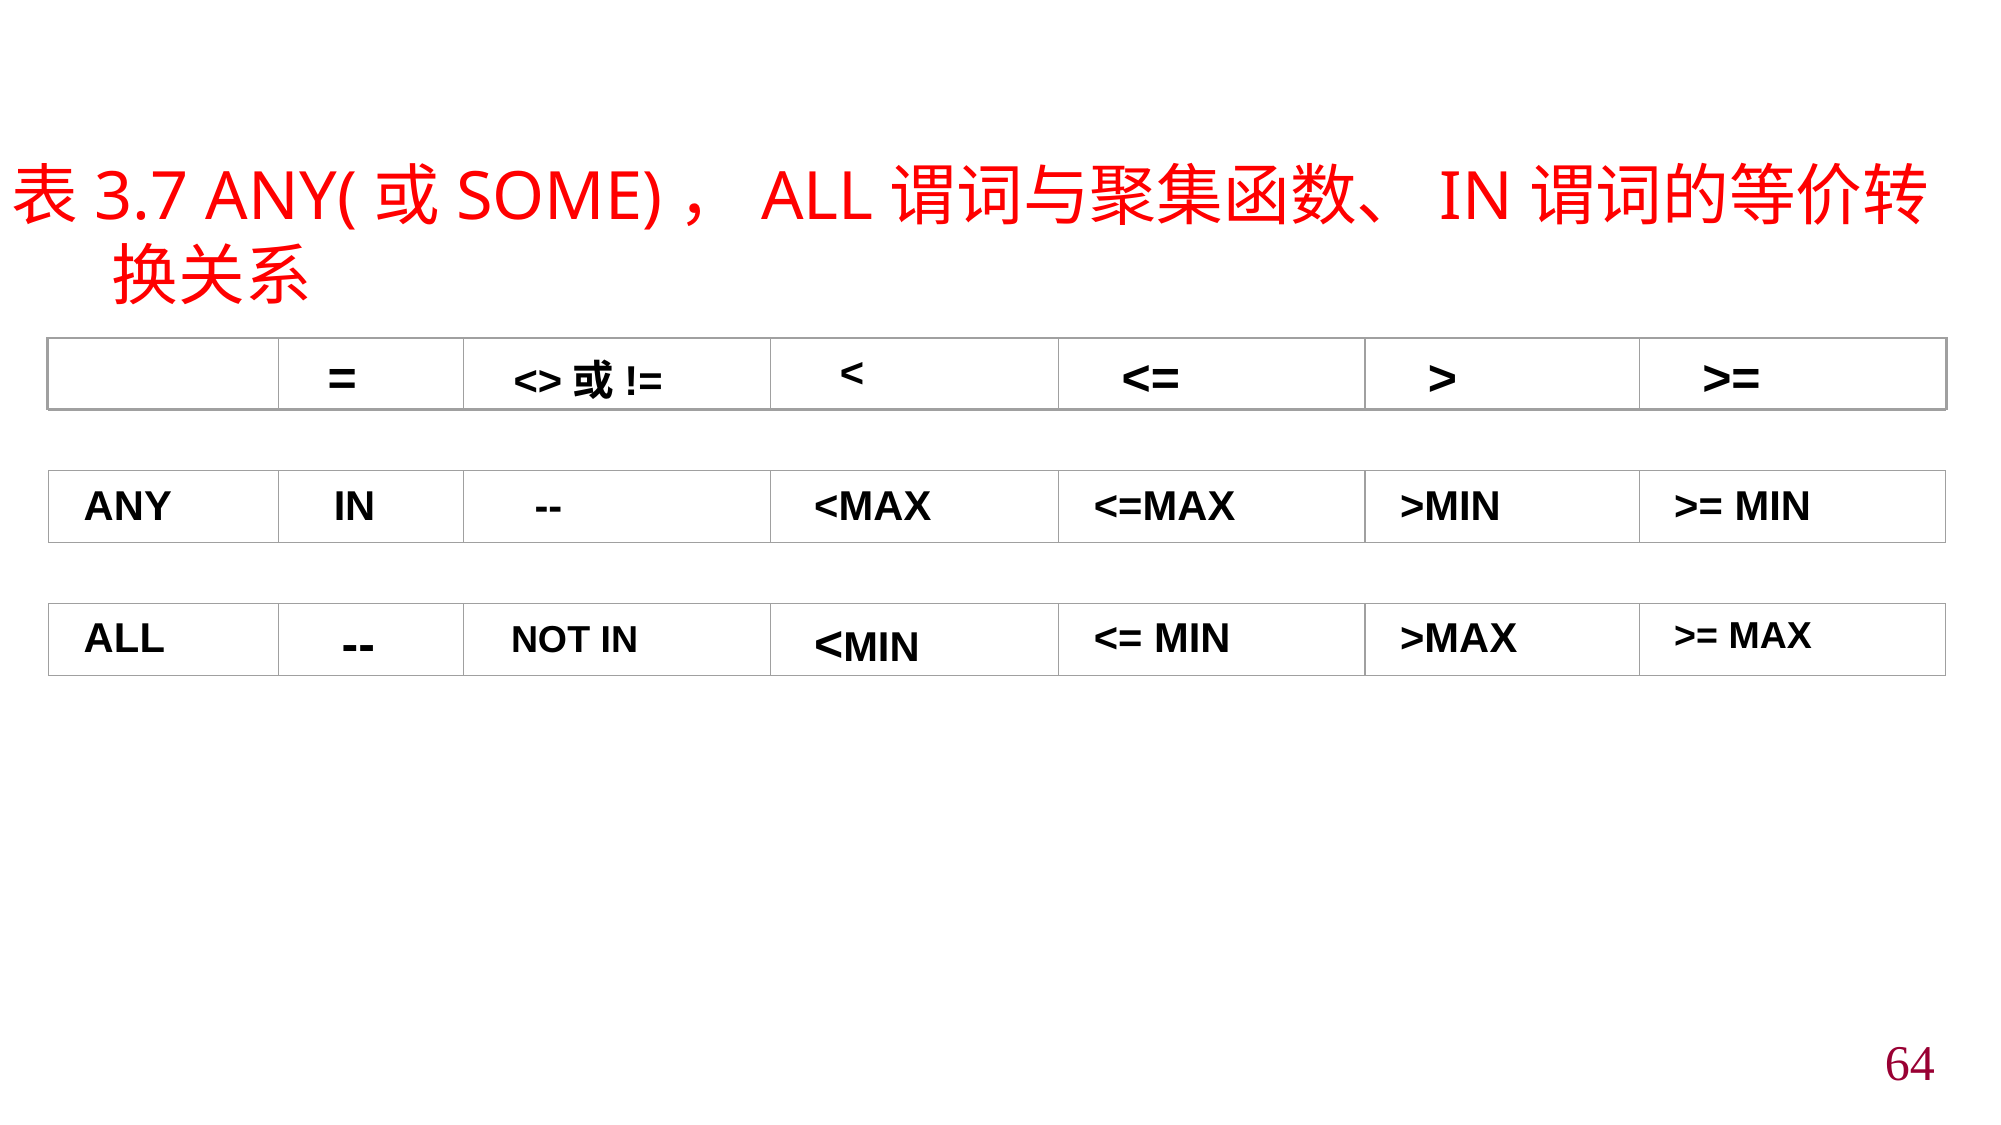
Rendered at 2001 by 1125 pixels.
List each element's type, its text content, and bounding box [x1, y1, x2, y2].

slide_number 63 [1550, 1025, 1950, 1096]
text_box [46, 337, 1948, 694]
text_box 表3.7 ANY(或SOME)，ALL谓词与聚集函数、IN谓词的等价转换关系 [0, 145, 1997, 321]
